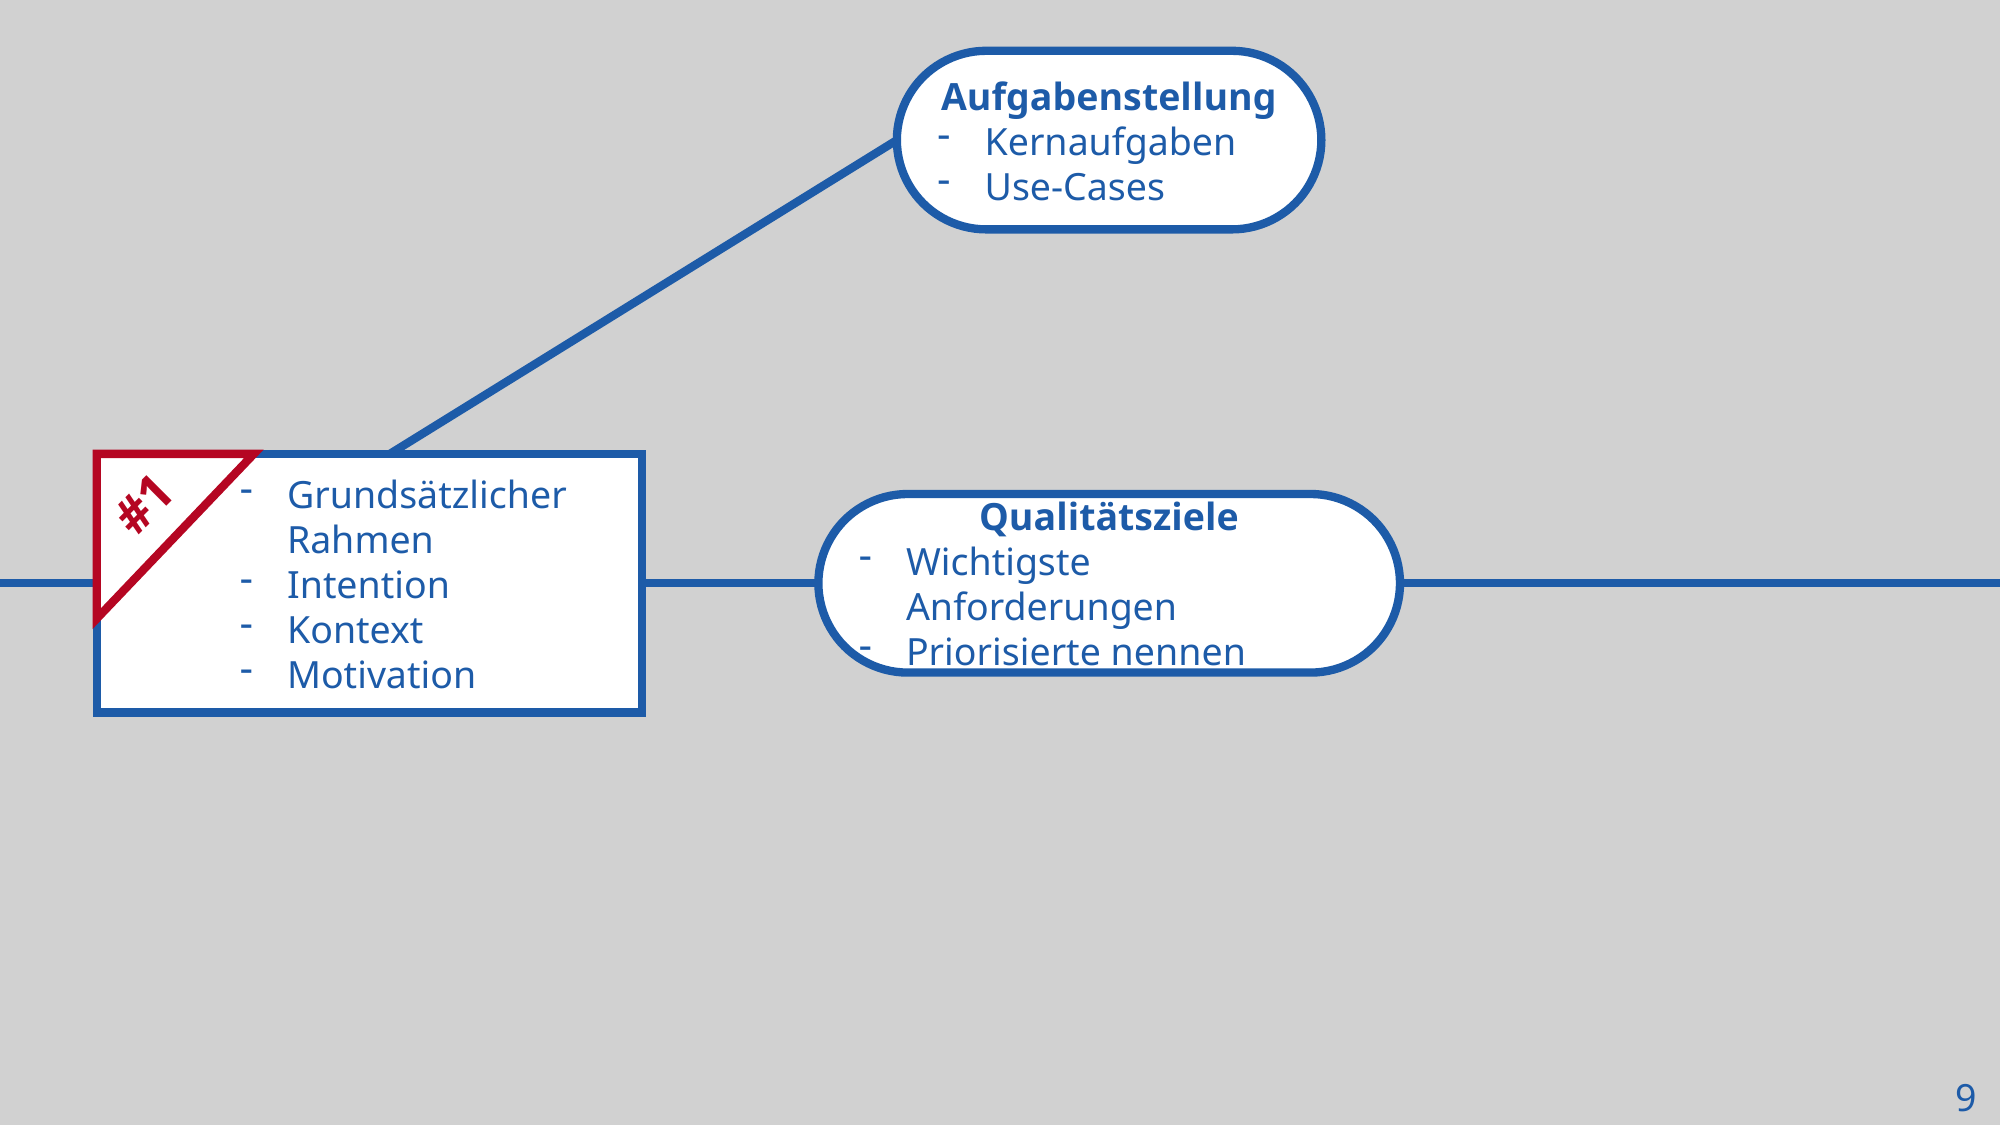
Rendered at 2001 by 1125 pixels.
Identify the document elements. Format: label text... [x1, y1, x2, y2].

text_box Qualitätsziele Wichtigste Anforderungen Priorisierte nennen [816, 492, 1402, 582]
text_box 9 [1935, 1066, 1996, 1125]
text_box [329, 50, 1322, 492]
text_box Qualitätsziele Wichtigste Anforderungen Priorisierte nennen [816, 584, 1402, 675]
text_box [14, 453, 643, 713]
